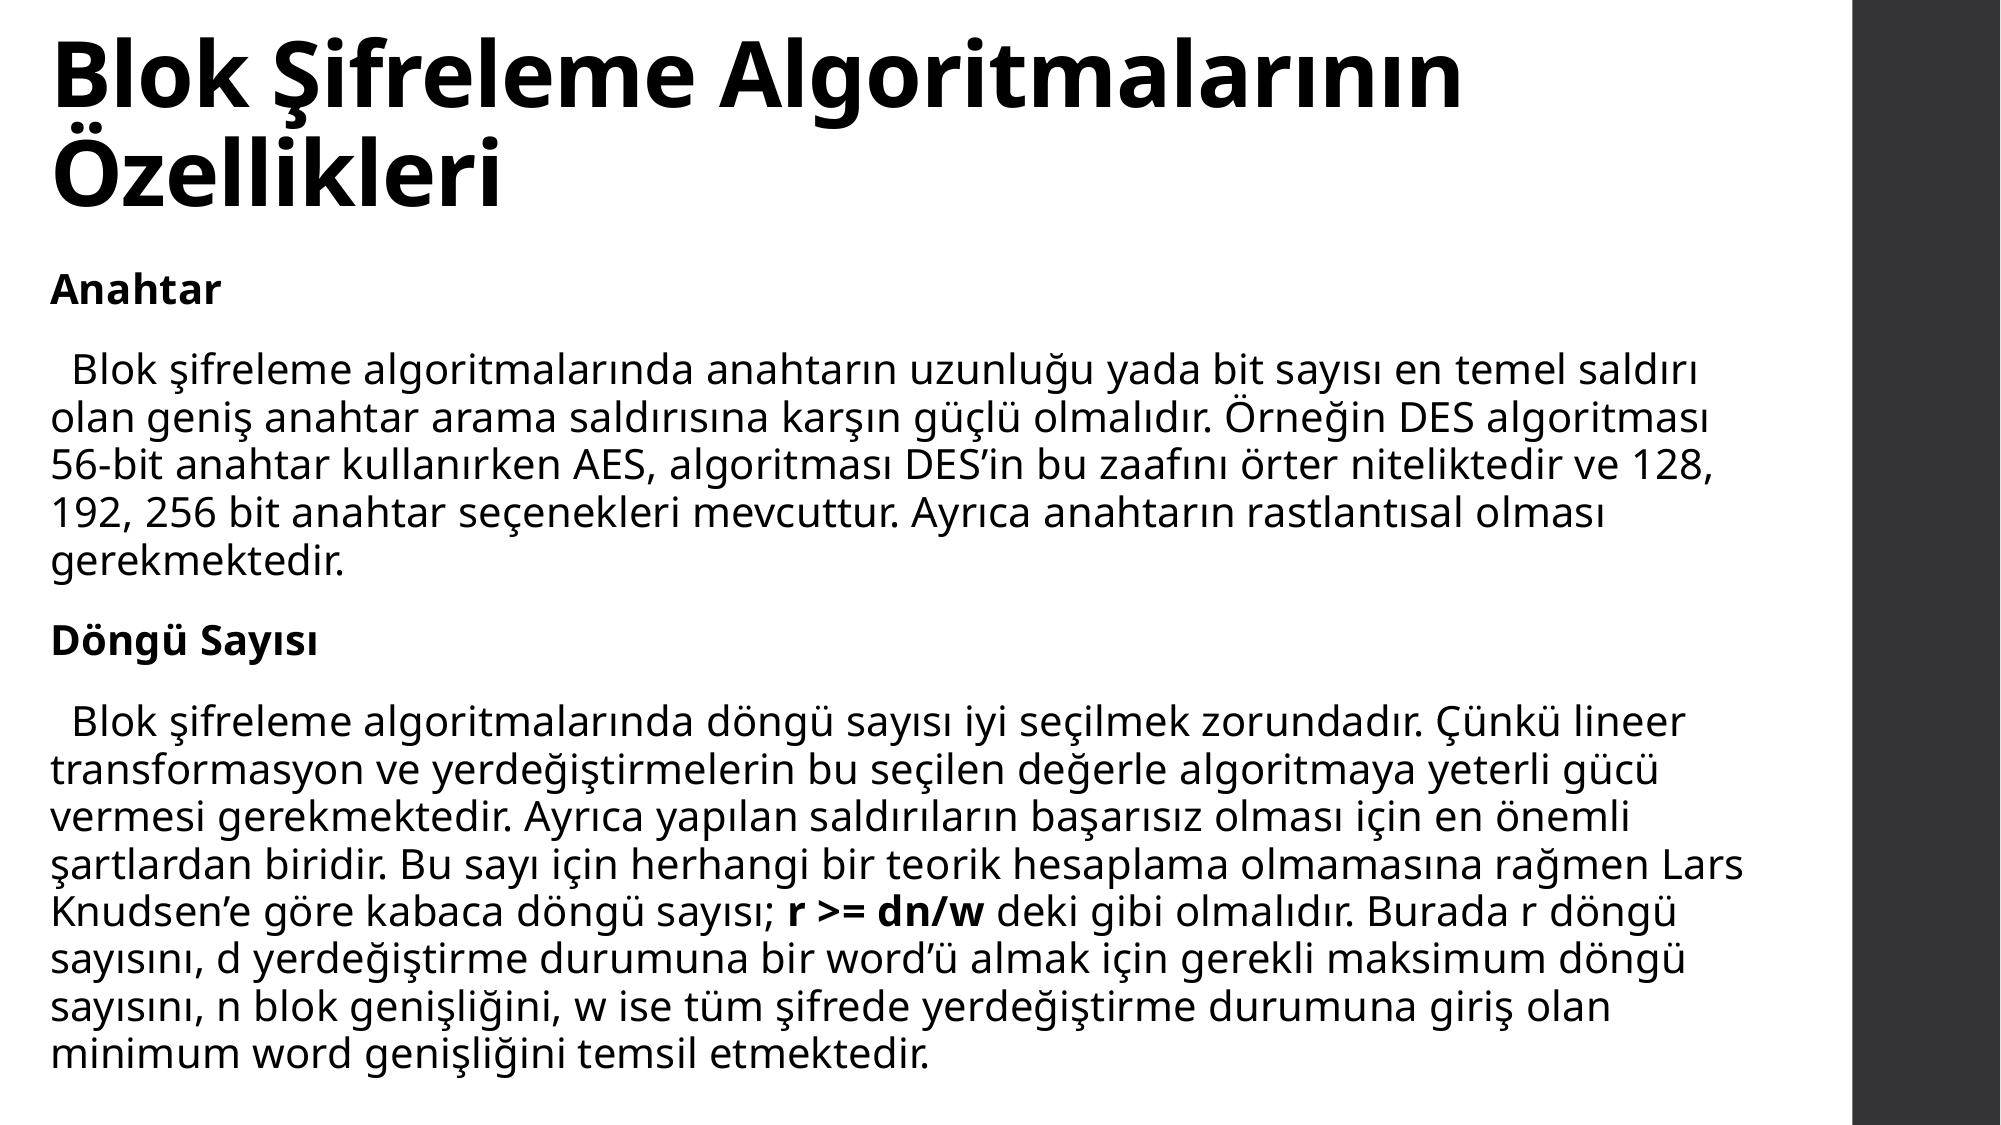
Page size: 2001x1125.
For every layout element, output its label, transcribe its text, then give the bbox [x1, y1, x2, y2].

list Anahtar Blok şifreleme algoritmalarında anahtarın uzunluğu yada bit sayısı en temel saldırı olan geniş anahtar arama saldırısına karşın güçlü olmalıdır. Örneğin DES algoritması 56-bit anahtar kullanırken AES, algoritması DES’in bu zaafını örter niteliktedir ve 128, 192, 256 bit anahtar seçenekleri mevcuttur. Ayrıca anahtarın rastlantısal olması gerekmektedir. Döngü Sayısı Blok şifreleme algoritmalarında döngü sayısı iyi seçilmek zorundadır. Çünkü lineer transformasyon ve yerdeğiştirmelerin bu seçilen değerle algoritmaya yeterli gücü vermesi gerekmektedir. Ayrıca yapılan saldırıların başarısız olması için en önemli şartlardan biridir. Bu sayı için herhangi bir teorik hesaplama olmamasına rağmen Lars Knudsen’e göre kabaca döngü sayısı; r >= dn/w deki gibi olmalıdır. Burada r döngü sayısını, d yerdeğiştirme durumuna bir word’ü almak için gerekli maksimum döngü sayısını, n blok genişliğini, w ise tüm şifrede yerdeğiştirme durumuna giriş olan minimum word genişliğini temsil etmektedir. [34, 258, 1797, 978]
title Blok Şifreleme Algoritmalarının Özellikleri [34, 15, 1625, 234]
